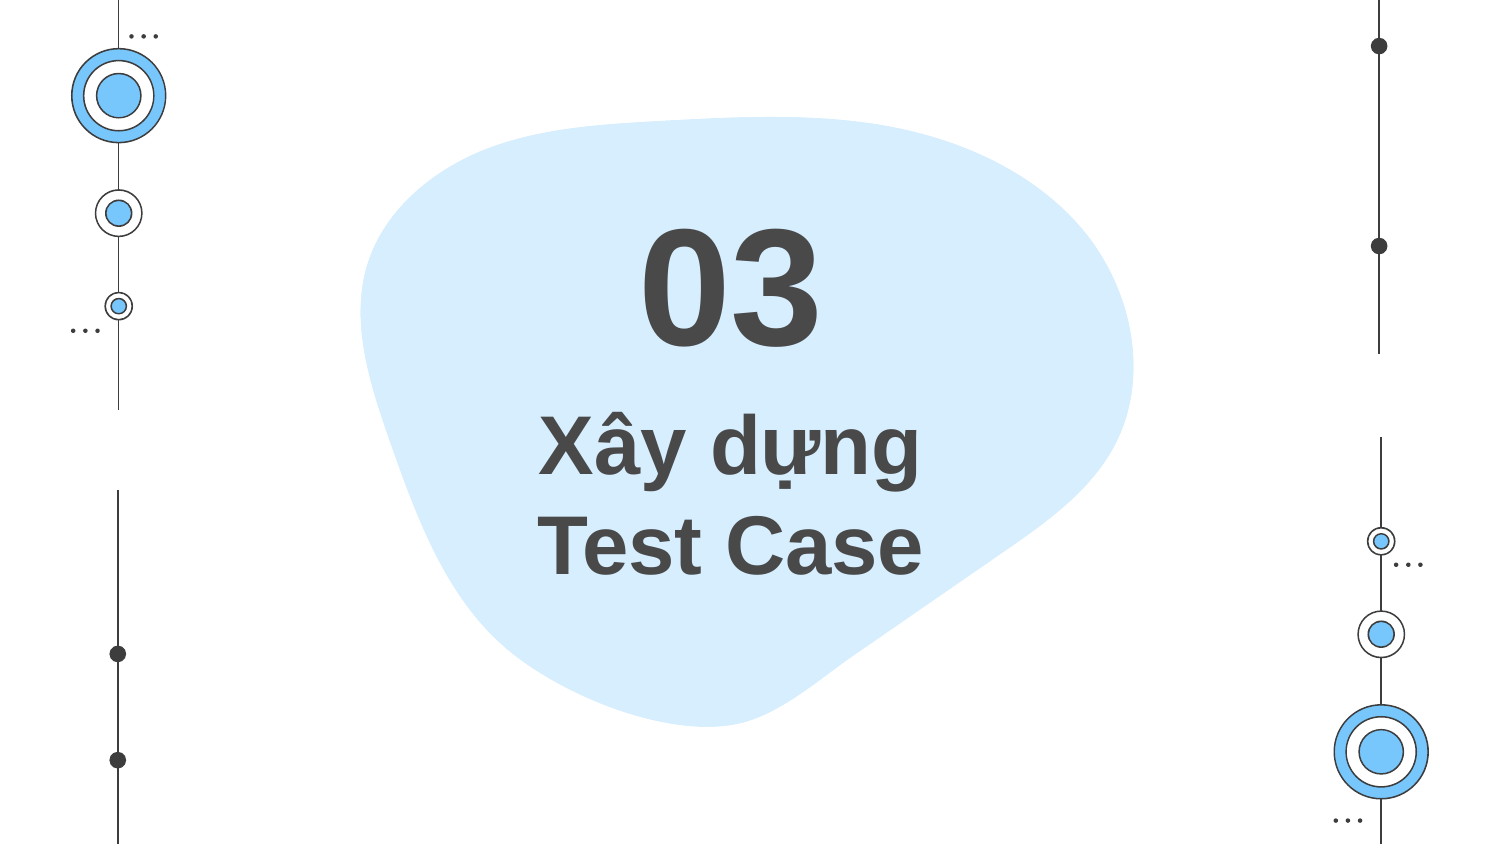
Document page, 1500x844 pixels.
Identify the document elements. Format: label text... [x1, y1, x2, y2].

title 03 [487, 190, 975, 366]
title Xây dựng Test Case [468, 375, 994, 608]
